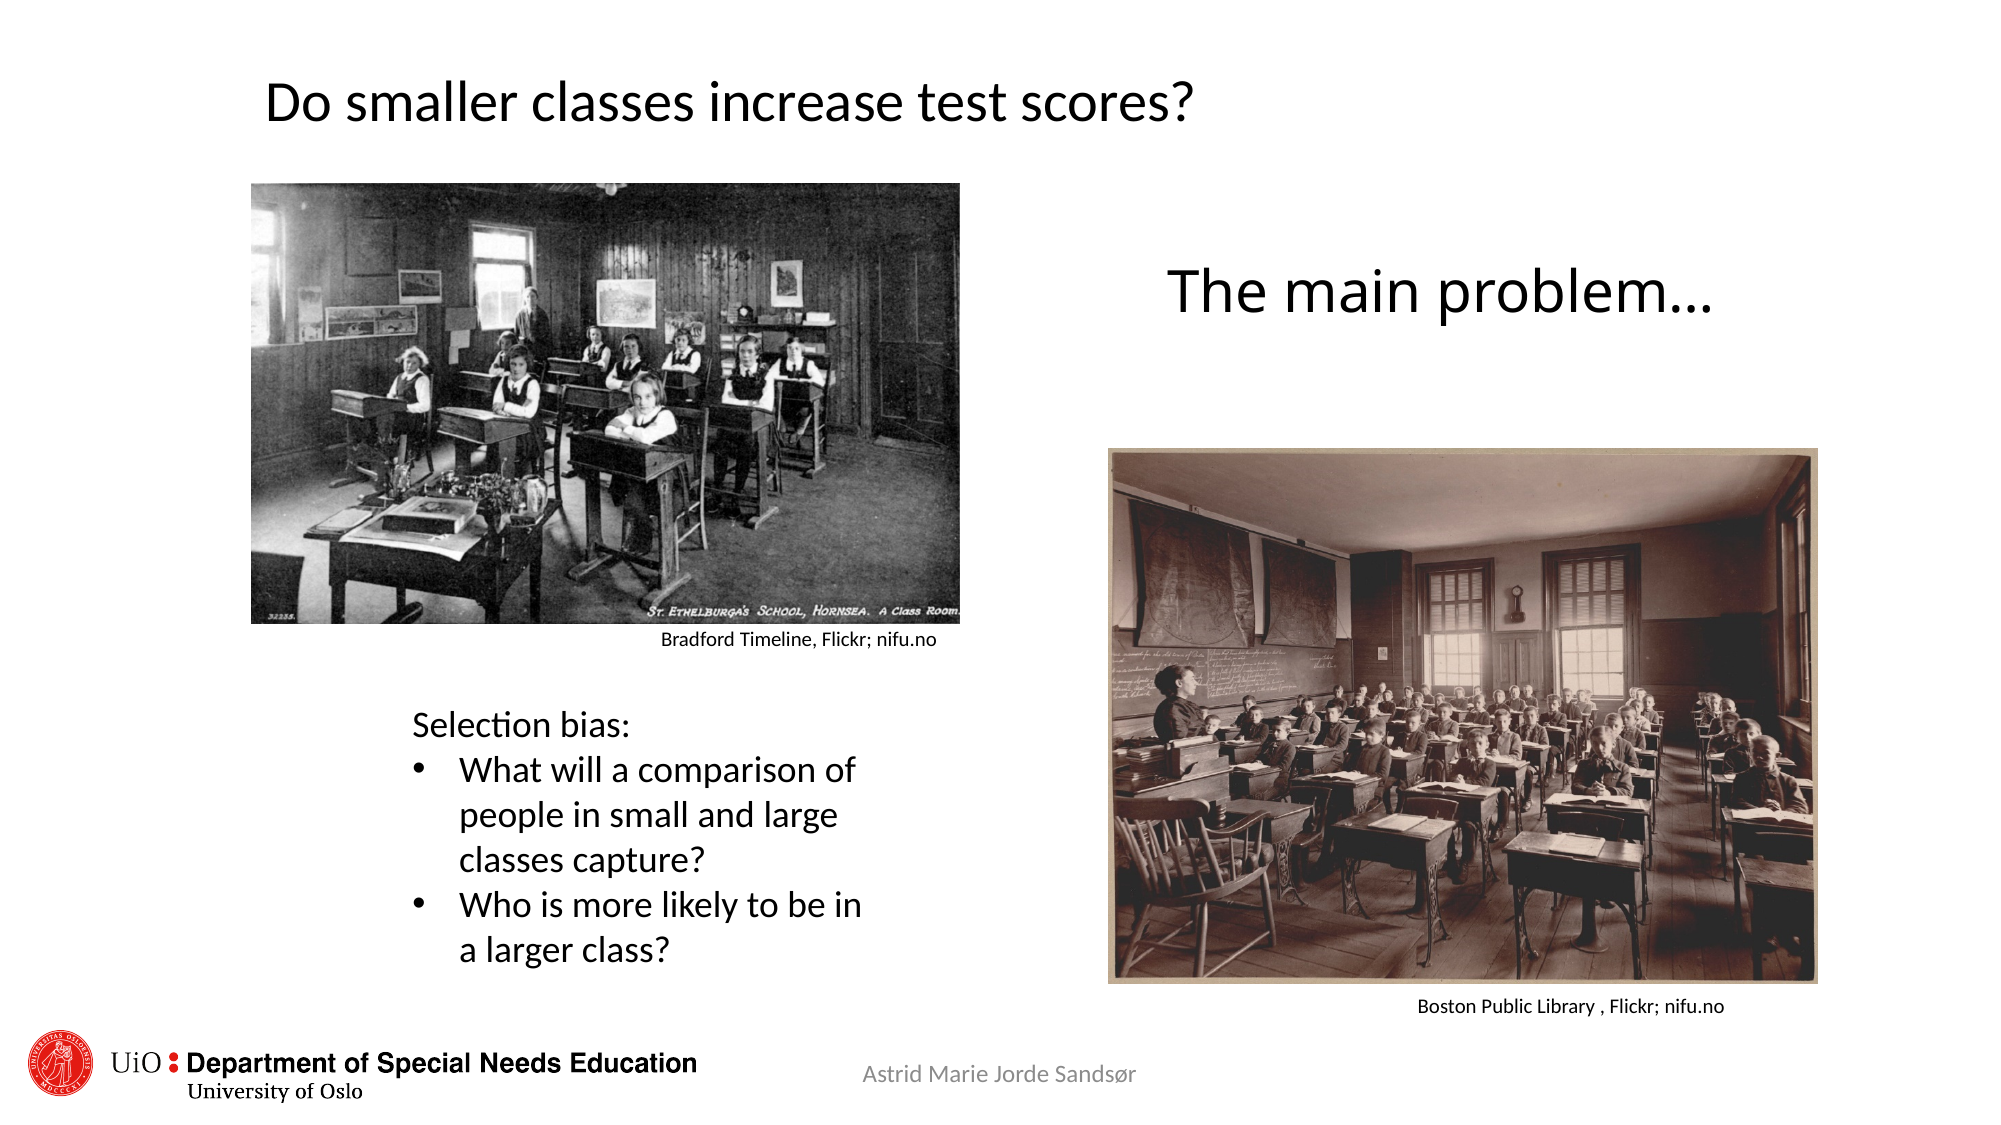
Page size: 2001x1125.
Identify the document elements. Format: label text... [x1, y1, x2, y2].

text_box Do smaller classes increase test scores? [251, 55, 1342, 140]
text_box Bradford Timeline, Flickr; nifu.no [646, 617, 1046, 658]
text_box Selection bias: What will a comparison of people in small and large classes capture? Who is more likely to be in a larger class? [397, 692, 894, 1023]
text_box Boston Public Library , Flickr; nifu.no [1402, 984, 1802, 1025]
footer Astrid Marie Jorde Sandsør [662, 1042, 1338, 1103]
picture [28, 1030, 696, 1103]
picture [1108, 448, 1818, 984]
picture [251, 183, 960, 624]
text_box The main problem… [1167, 253, 2000, 315]
